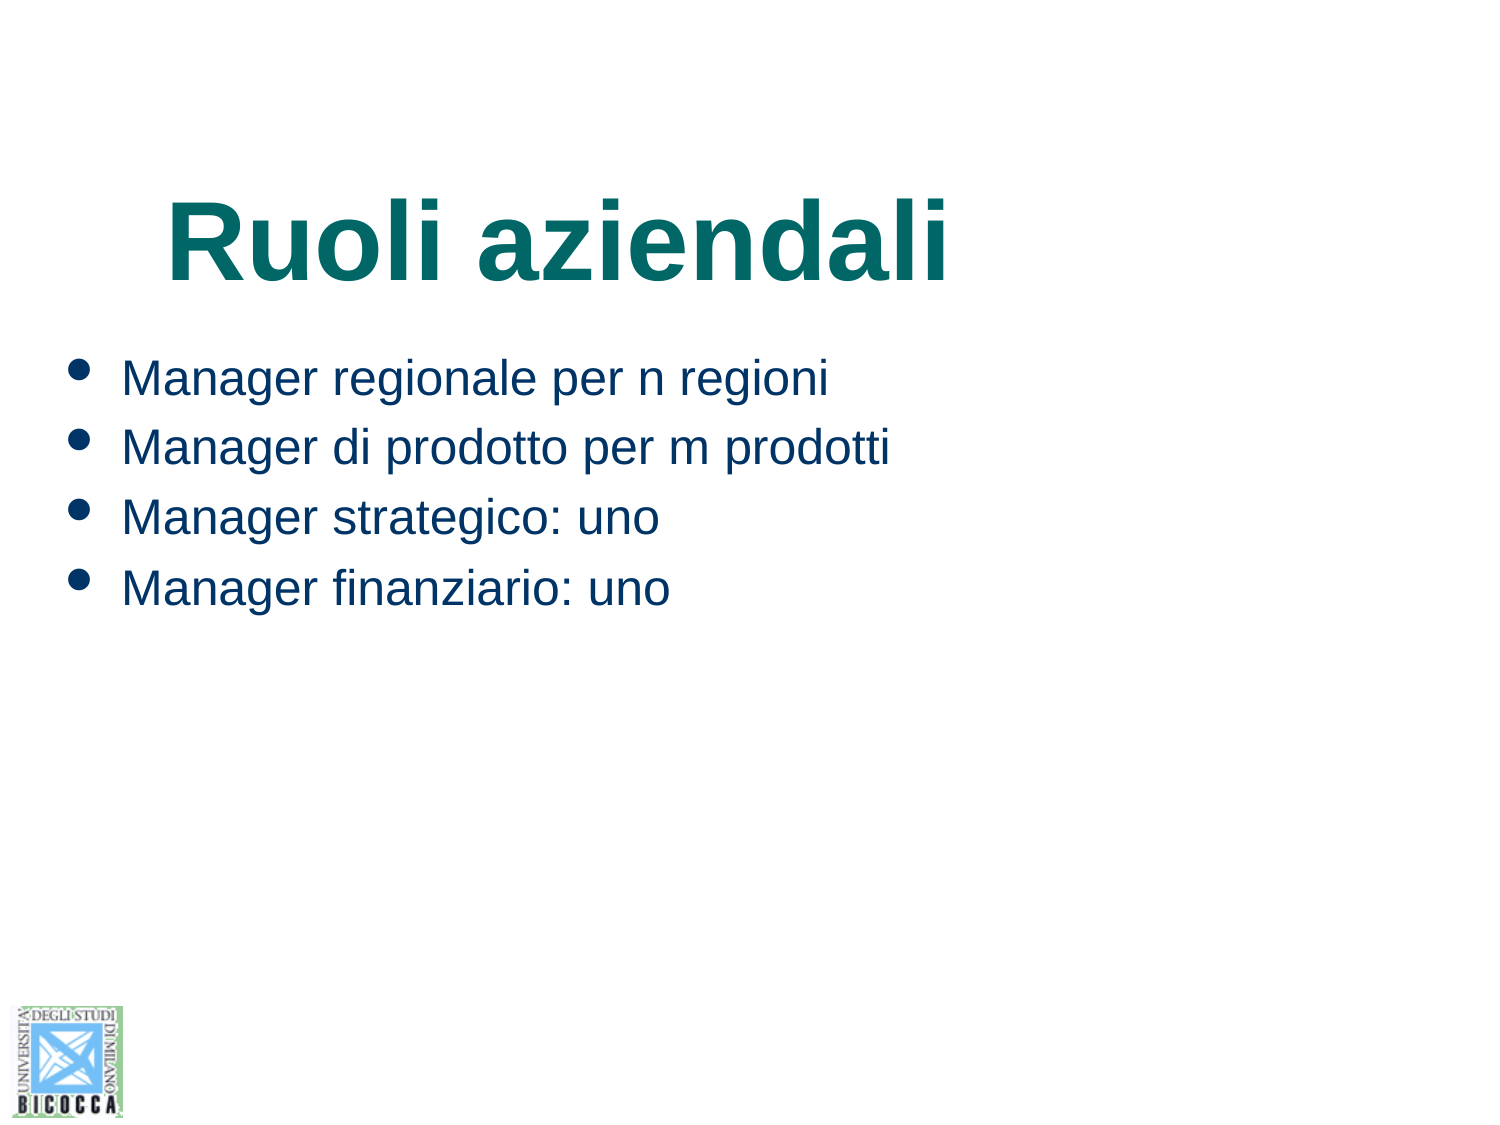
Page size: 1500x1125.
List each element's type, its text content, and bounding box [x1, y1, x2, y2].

picture [10, 1005, 124, 1119]
list Manager regionale per n regioni Manager di prodotto per m prodotti Manager strategico: uno Manager finanziario: uno [50, 337, 1397, 1075]
title Ruoli aziendali [150, 125, 1463, 313]
